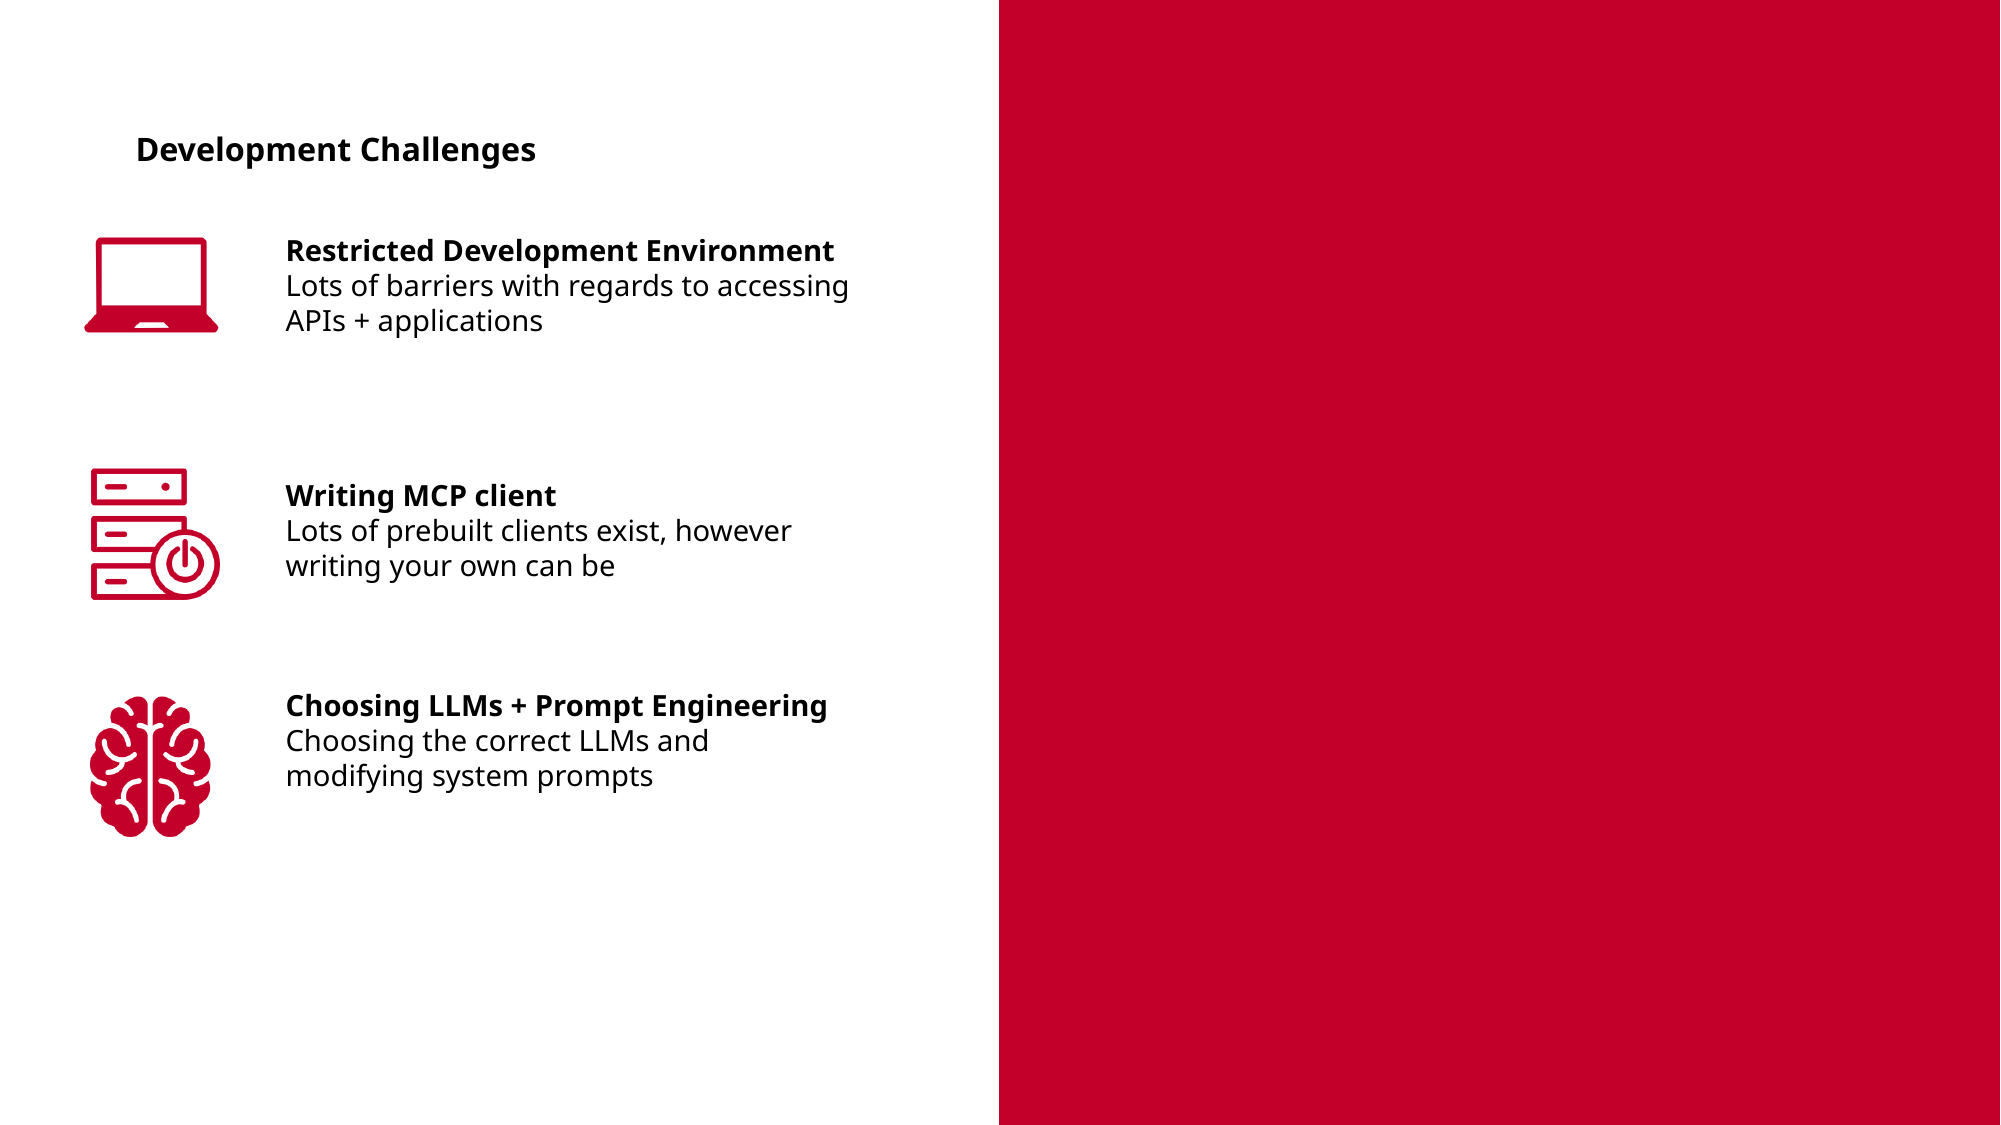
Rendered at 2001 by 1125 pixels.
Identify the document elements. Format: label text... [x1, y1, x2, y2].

picture [78, 461, 227, 613]
text_box Development Challenges [120, 122, 777, 176]
picture [77, 224, 227, 351]
text_box Restricted Development Environment Lots of barriers with regards to accessing APIs + applications Writing MCP client Lots of prebuilt clients exist, however writing your own can be Choosing LLMs + Prompt Engineering Choosing the correct LLMs and modifying system prompts [270, 224, 870, 800]
picture [77, 681, 228, 860]
text_box [999, 0, 2000, 1125]
text_box [275, 244, 884, 1003]
